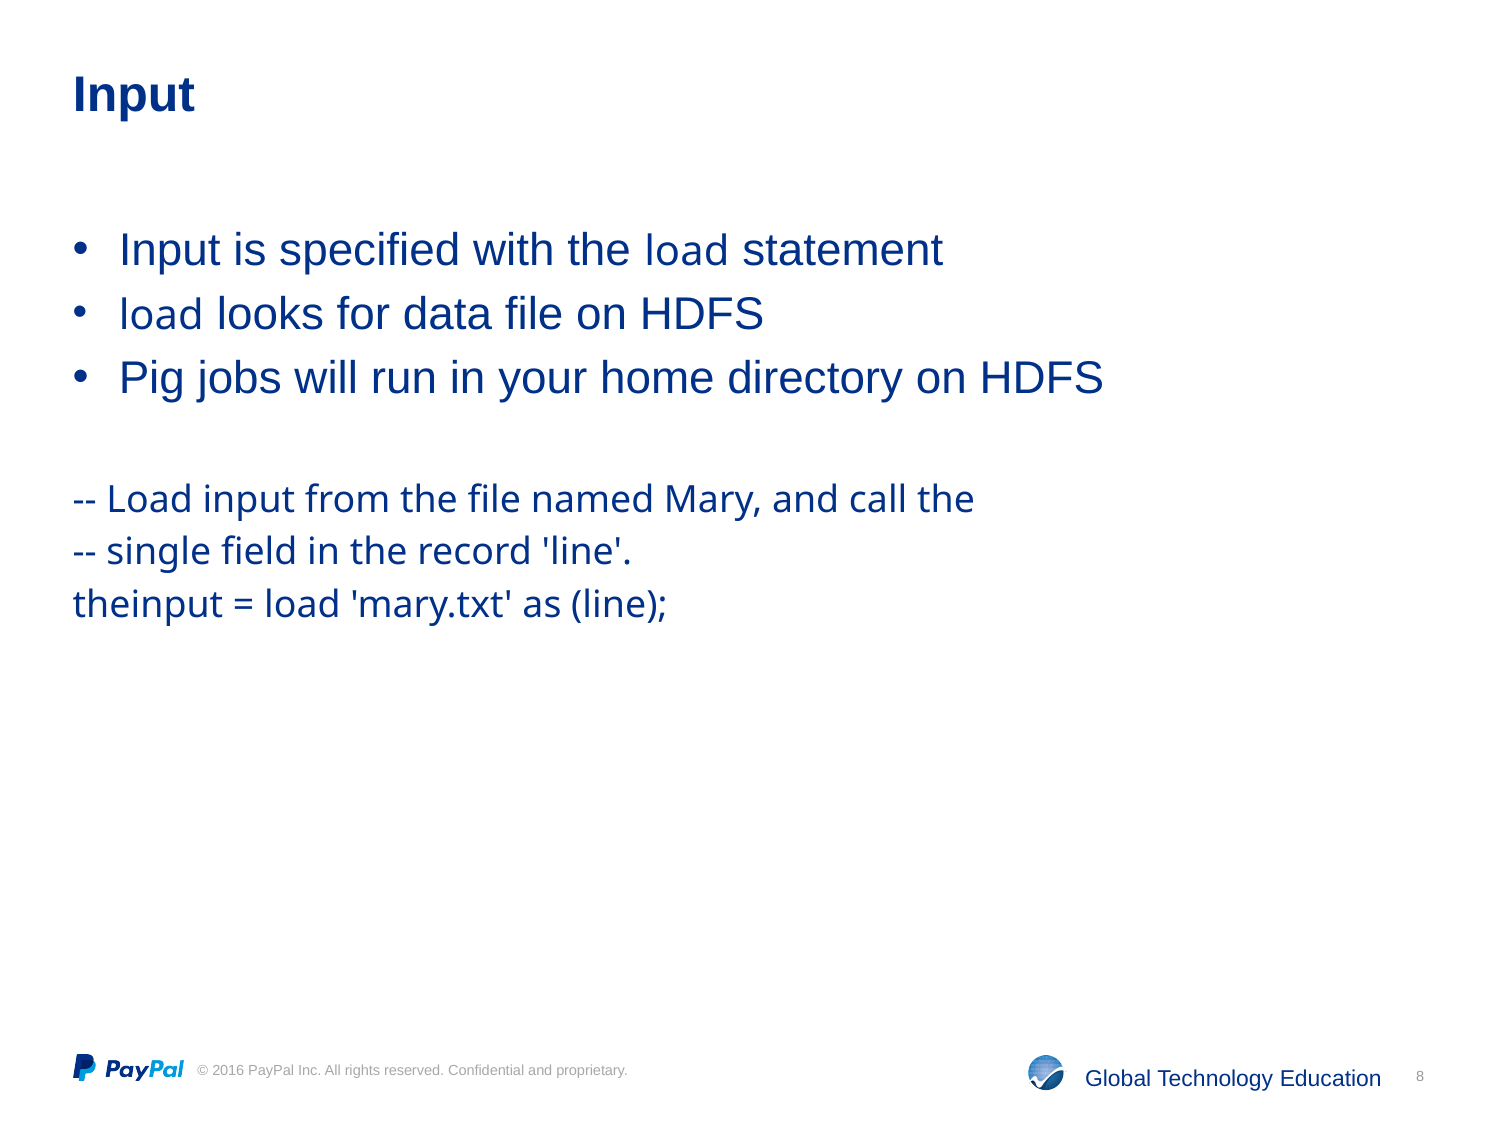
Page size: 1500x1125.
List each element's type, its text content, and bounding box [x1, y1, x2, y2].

picture [1023, 1050, 1070, 1095]
list Input is specified with the load statement load looks for data file on HDFS Pig jobs will run in your home directory on HDFS -- Load input from the file named Mary, and call the -- single field in the record 'line'. theinput = load 'mary.txt' as (line); [57, 212, 1409, 438]
picture [73, 1054, 184, 1081]
title Input [58, 53, 1409, 151]
slide_number 8 [1383, 1045, 1439, 1106]
